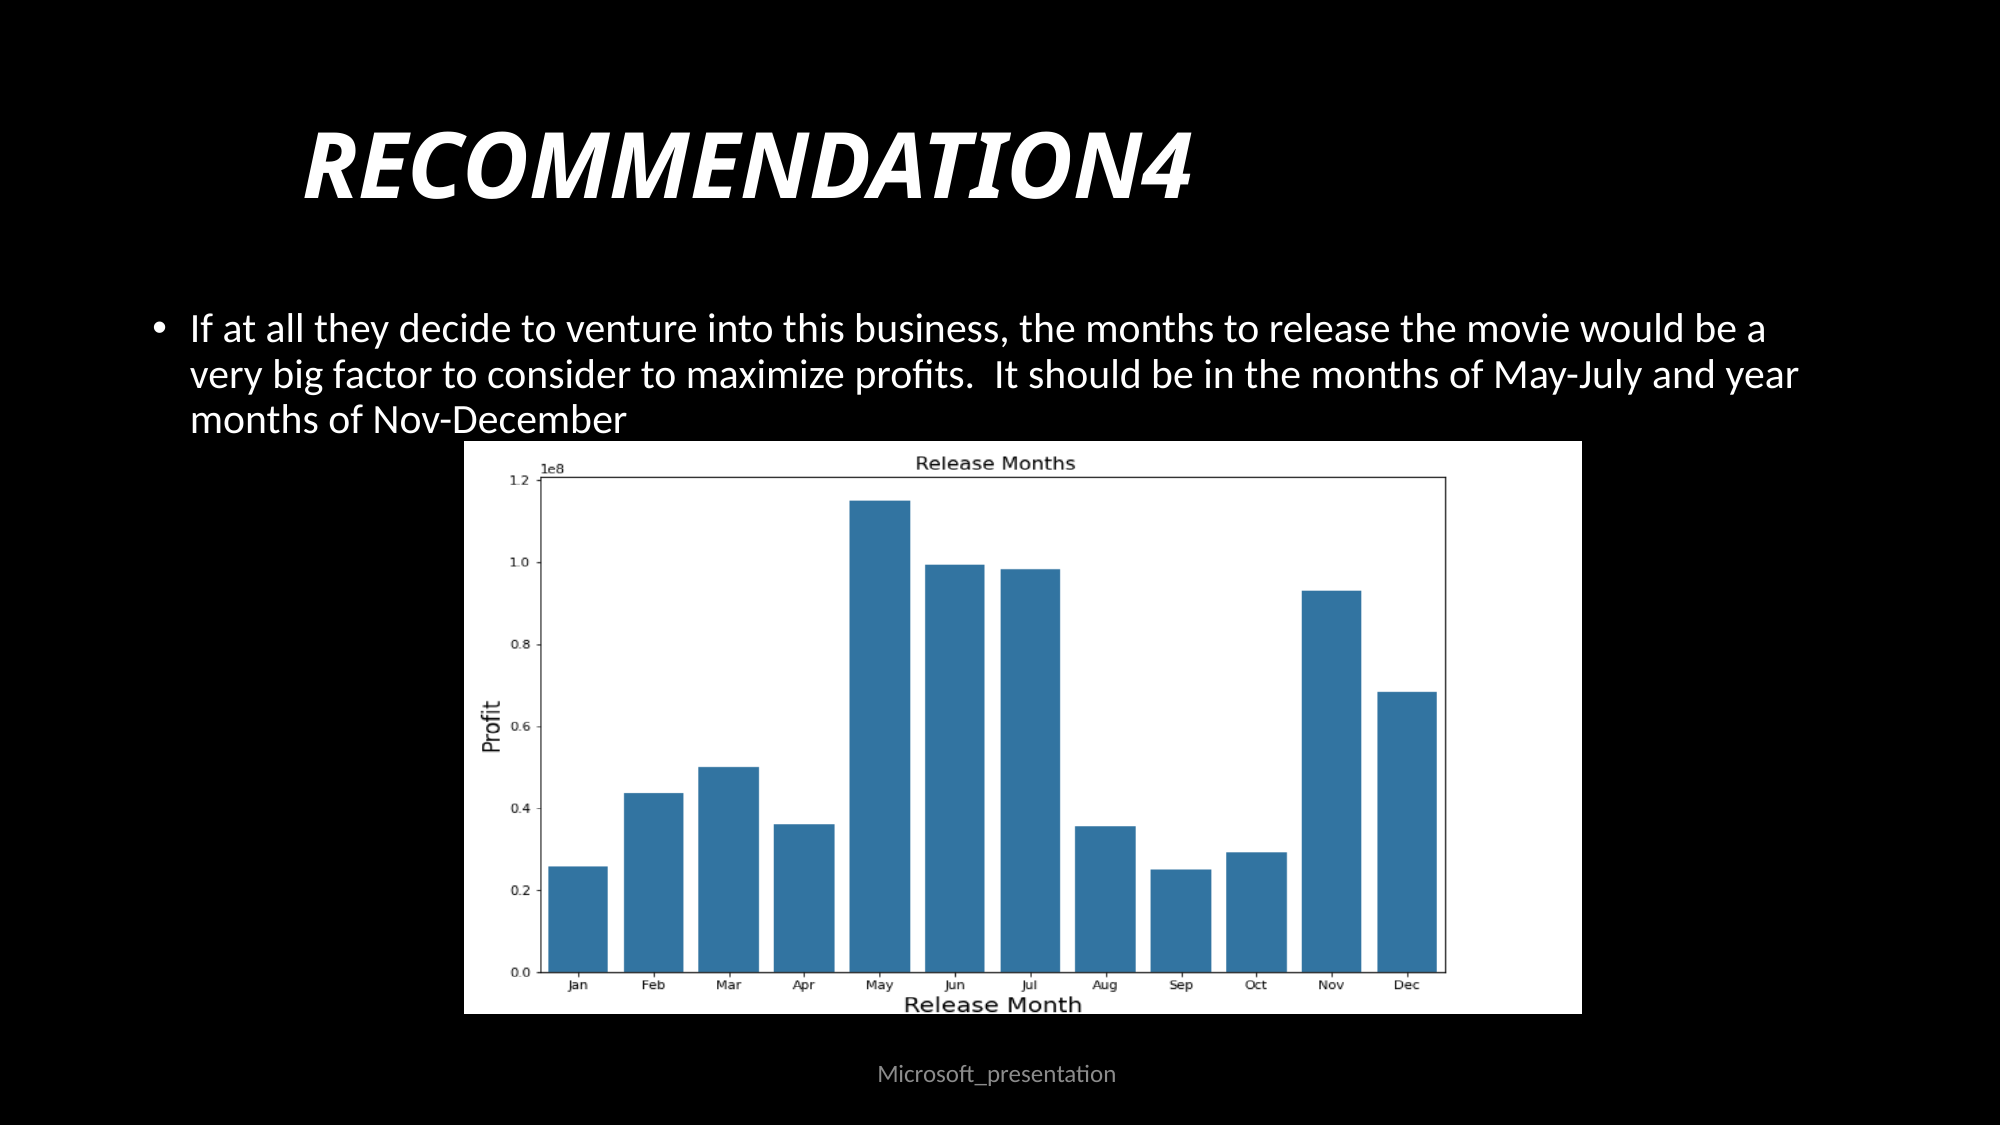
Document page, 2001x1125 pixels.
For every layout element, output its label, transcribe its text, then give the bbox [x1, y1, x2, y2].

list If at all they decide to venture into this business, the months to release the movie would be a very big factor to consider to maximize profits. It should be in the months of May-July and year months of Nov-December [137, 299, 1863, 1014]
picture [464, 441, 1582, 1014]
title RECOMMENDATION4 [137, 59, 1863, 278]
footer Microsoft_presentation [662, 1042, 1338, 1103]
